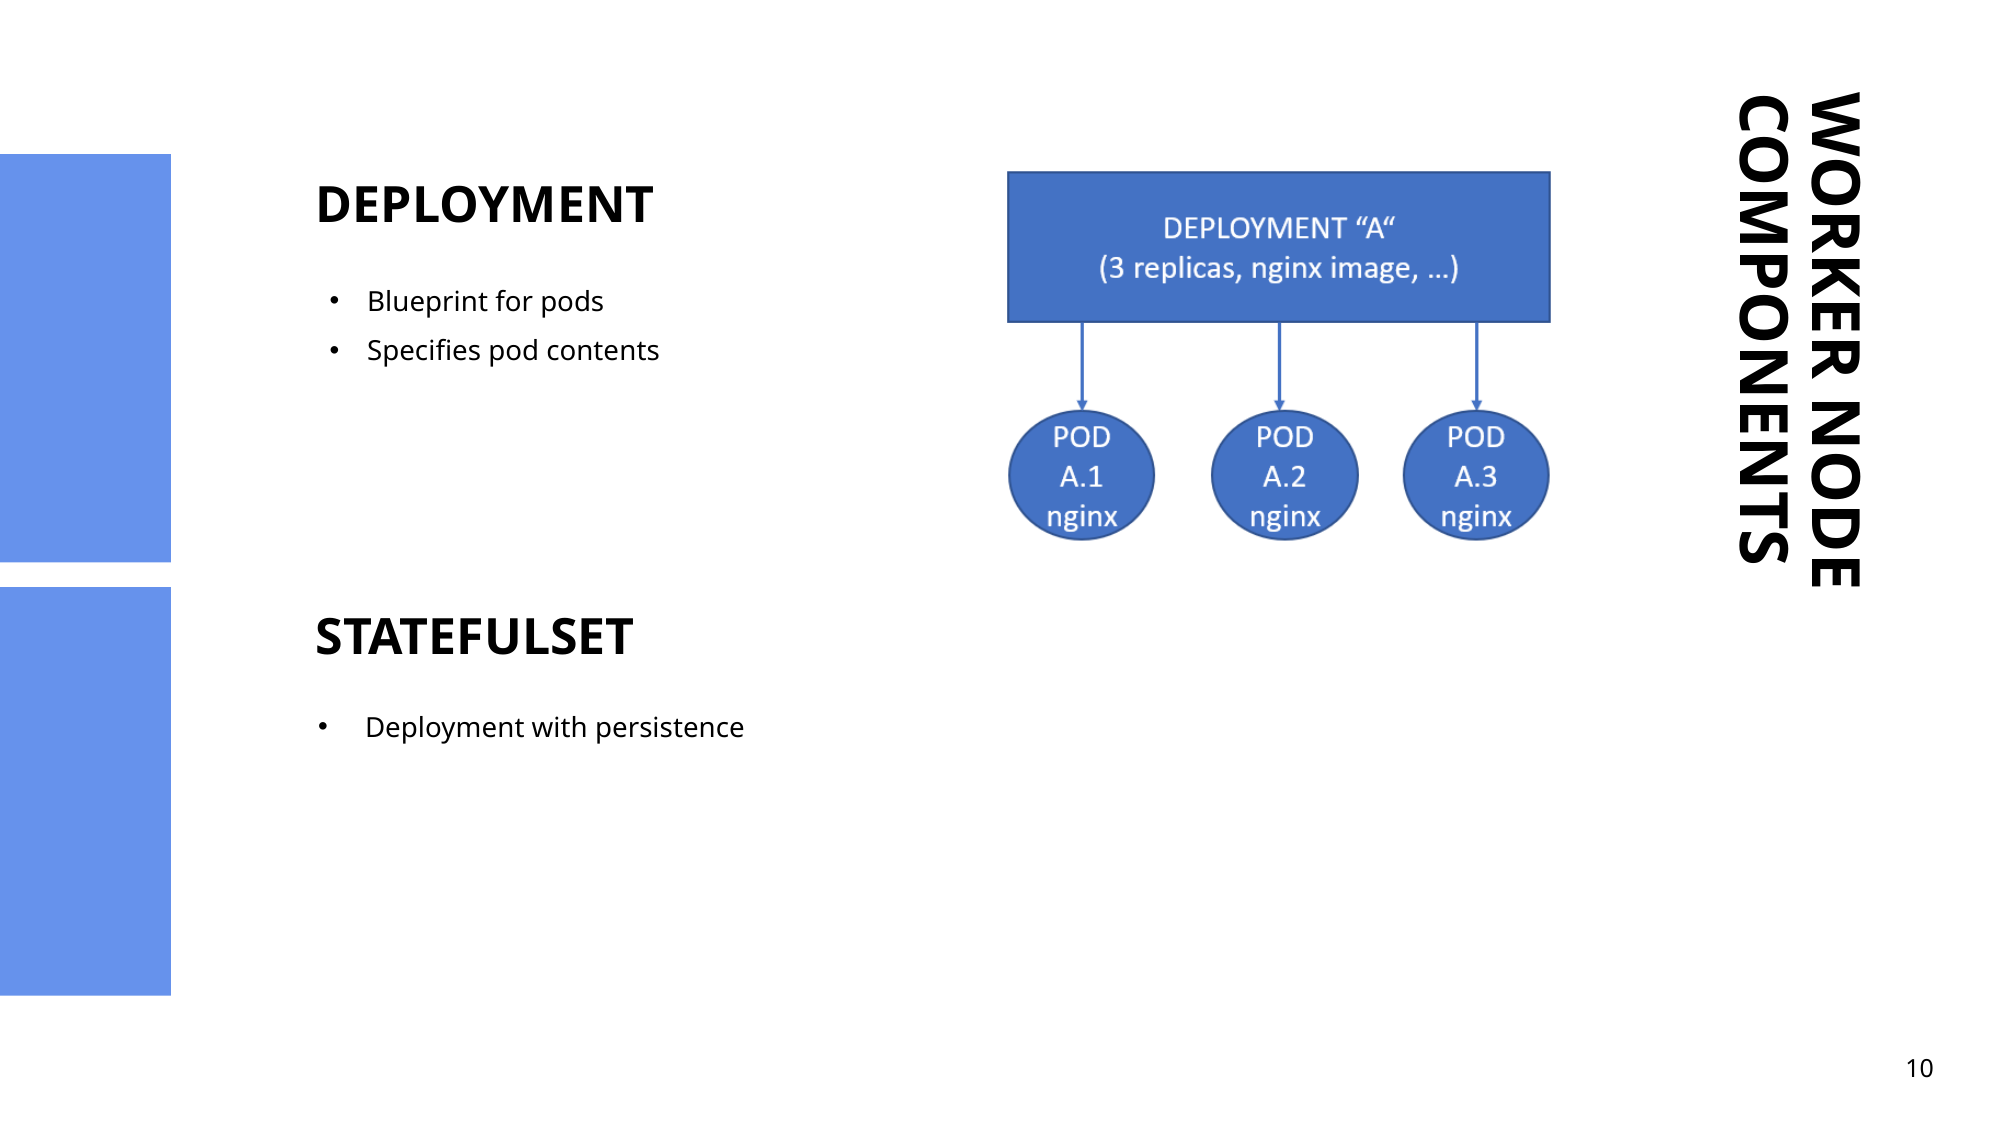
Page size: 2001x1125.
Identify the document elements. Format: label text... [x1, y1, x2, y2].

text_box WORKER NODE COMPONENTS [1744, 72, 1851, 960]
text_box [0, 153, 172, 563]
text_box Deployment with persistence [264, 672, 1074, 824]
title DEPLOYMENT [295, 168, 869, 254]
picture [1005, 168, 1553, 545]
text_box STATEFULSET [295, 599, 869, 685]
text_box 10 [1890, 1044, 1953, 1090]
text_box [0, 586, 172, 997]
subtitle Blueprint for pods Specifies pod contents [276, 246, 1085, 600]
